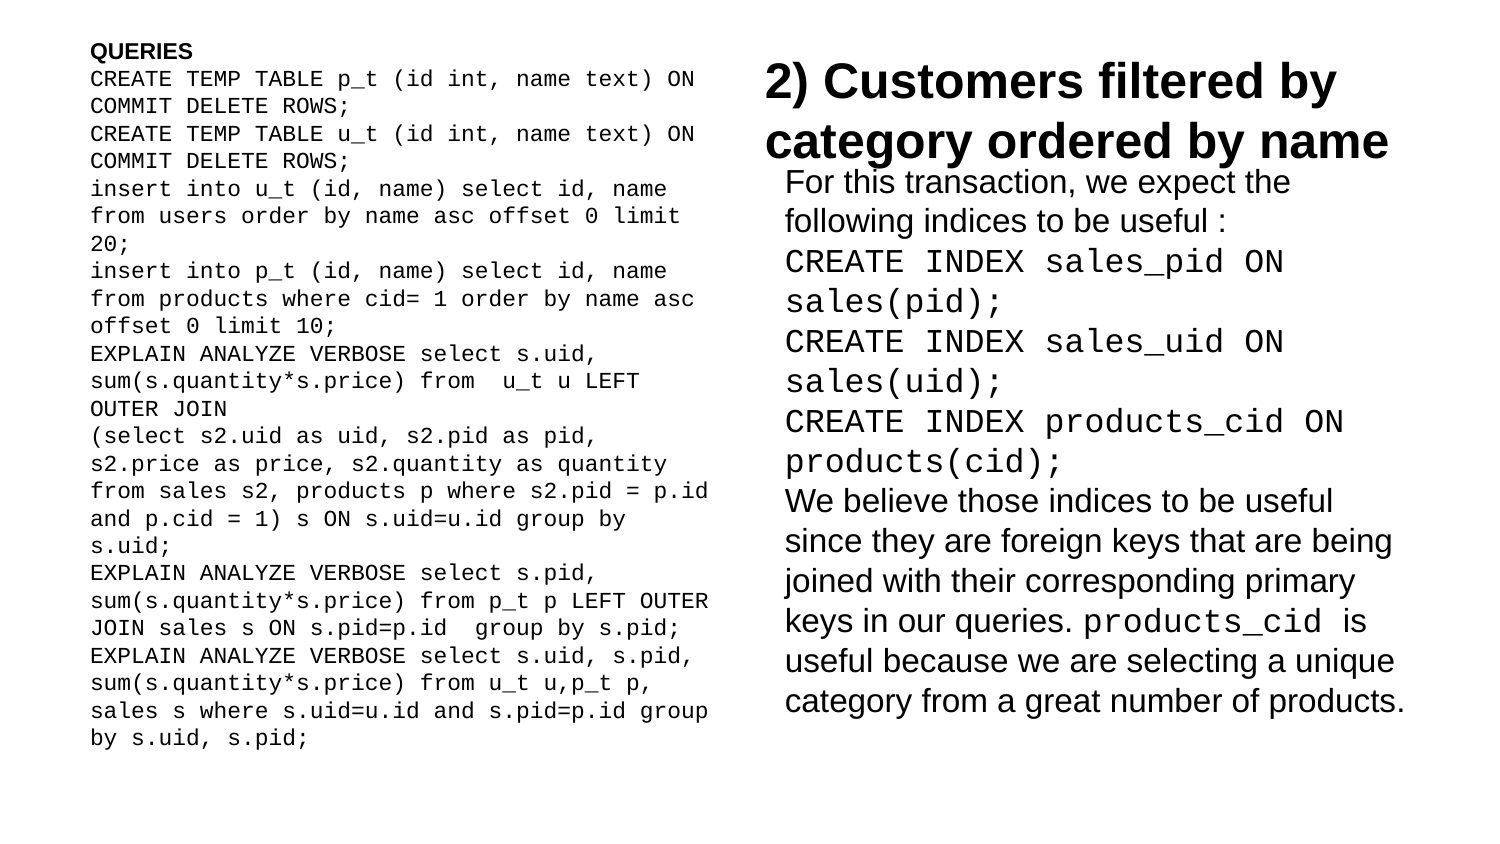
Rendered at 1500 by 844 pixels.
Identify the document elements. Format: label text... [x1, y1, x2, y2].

title 2) Customers filtered by category ordered by name [749, 33, 1425, 223]
list For this transaction, we expect the following indices to be useful : CREATE INDEX sales_pid ON sales(pid); CREATE INDEX sales_uid ON sales(uid); CREATE INDEX products_cid ON products(cid); We believe those indices to be useful since they are foreign keys that are being joined with their corresponding primary keys in our queries. products_cid is useful because we are selecting a unique category from a great number of products. [769, 223, 1425, 756]
list QUERIES CREATE TEMP TABLE p_t (id int, name text) ON COMMIT DELETE ROWS; CREATE TEMP TABLE u_t (id int, name text) ON COMMIT DELETE ROWS; insert into u_t (id, name) select id, name from users order by name asc offset 0 limit 20; insert into p_t (id, name) select id, name from products where cid= 1 order by name asc offset 0 limit 10; EXPLAIN ANALYZE VERBOSE select s.uid, sum(s.quantity*s.price) from u_t u LEFT OUTER JOIN (select s2.uid as uid, s2.pid as pid, s2.price as price, s2.quantity as quantity from sales s2, products p where s2.pid = p.id and p.cid = 1) s ON s.uid=u.id group by s.uid; EXPLAIN ANALYZE VERBOSE select s.pid, sum(s.quantity*s.price) from p_t p LEFT OUTER JOIN sales s ON s.pid=p.id group by s.pid; EXPLAIN ANALYZE VERBOSE select s.uid, s.pid, sum(s.quantity*s.price) from u_t u,p_t p, sales s where s.uid=u.id and s.pid=p.id group by s.uid, s.pid; [75, 21, 731, 796]
